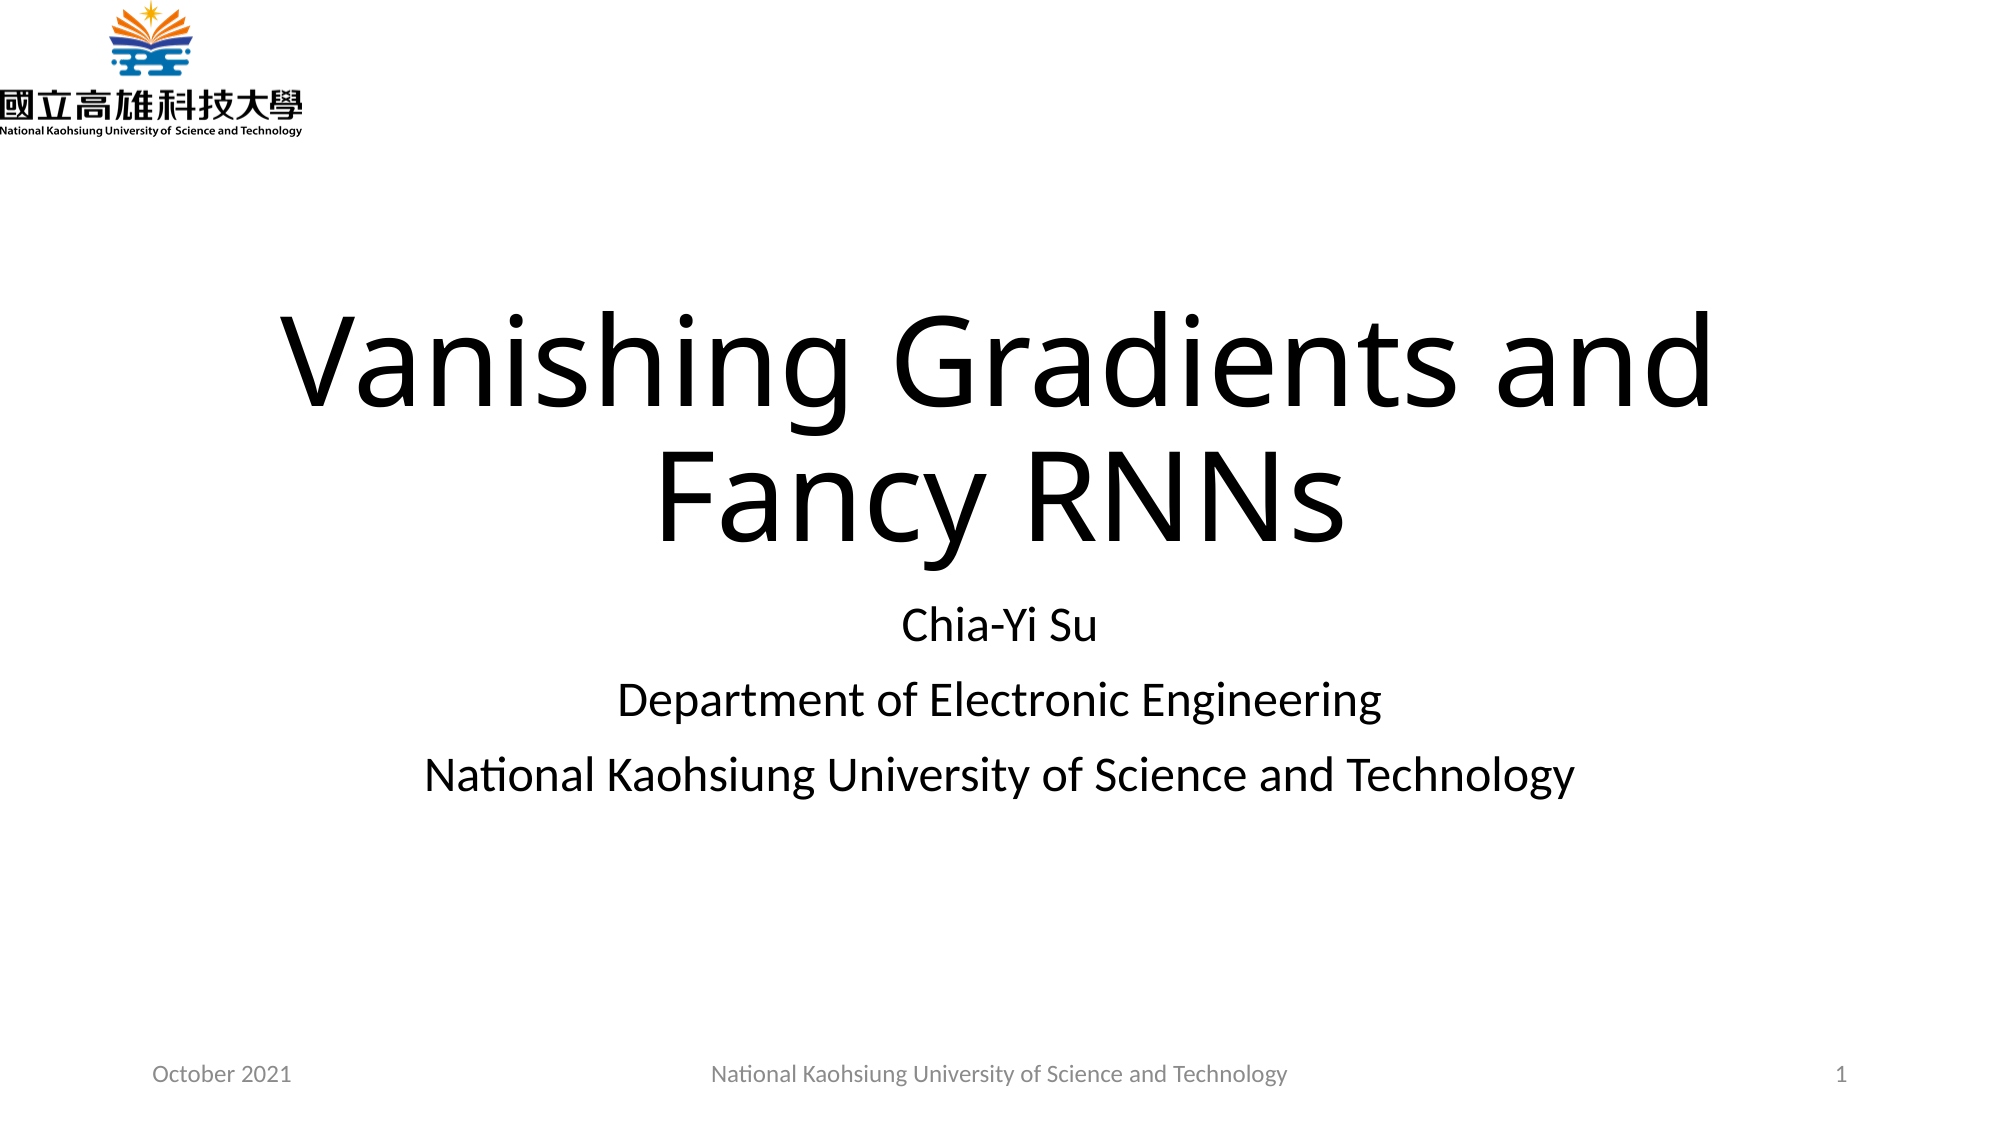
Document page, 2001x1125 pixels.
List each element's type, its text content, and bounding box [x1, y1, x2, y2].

footer National Kaohsiung University of Science and Technology [662, 1042, 1338, 1103]
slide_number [137, 1042, 588, 1103]
subtitle Chia-Yi Su Department of Electronic Engineering National Kaohsiung University of Science and Technology [249, 590, 1750, 863]
slide_number 1 [1412, 1042, 1863, 1103]
picture [0, 0, 302, 137]
title Vanishing Gradients and Fancy RNNs [249, 184, 1750, 576]
